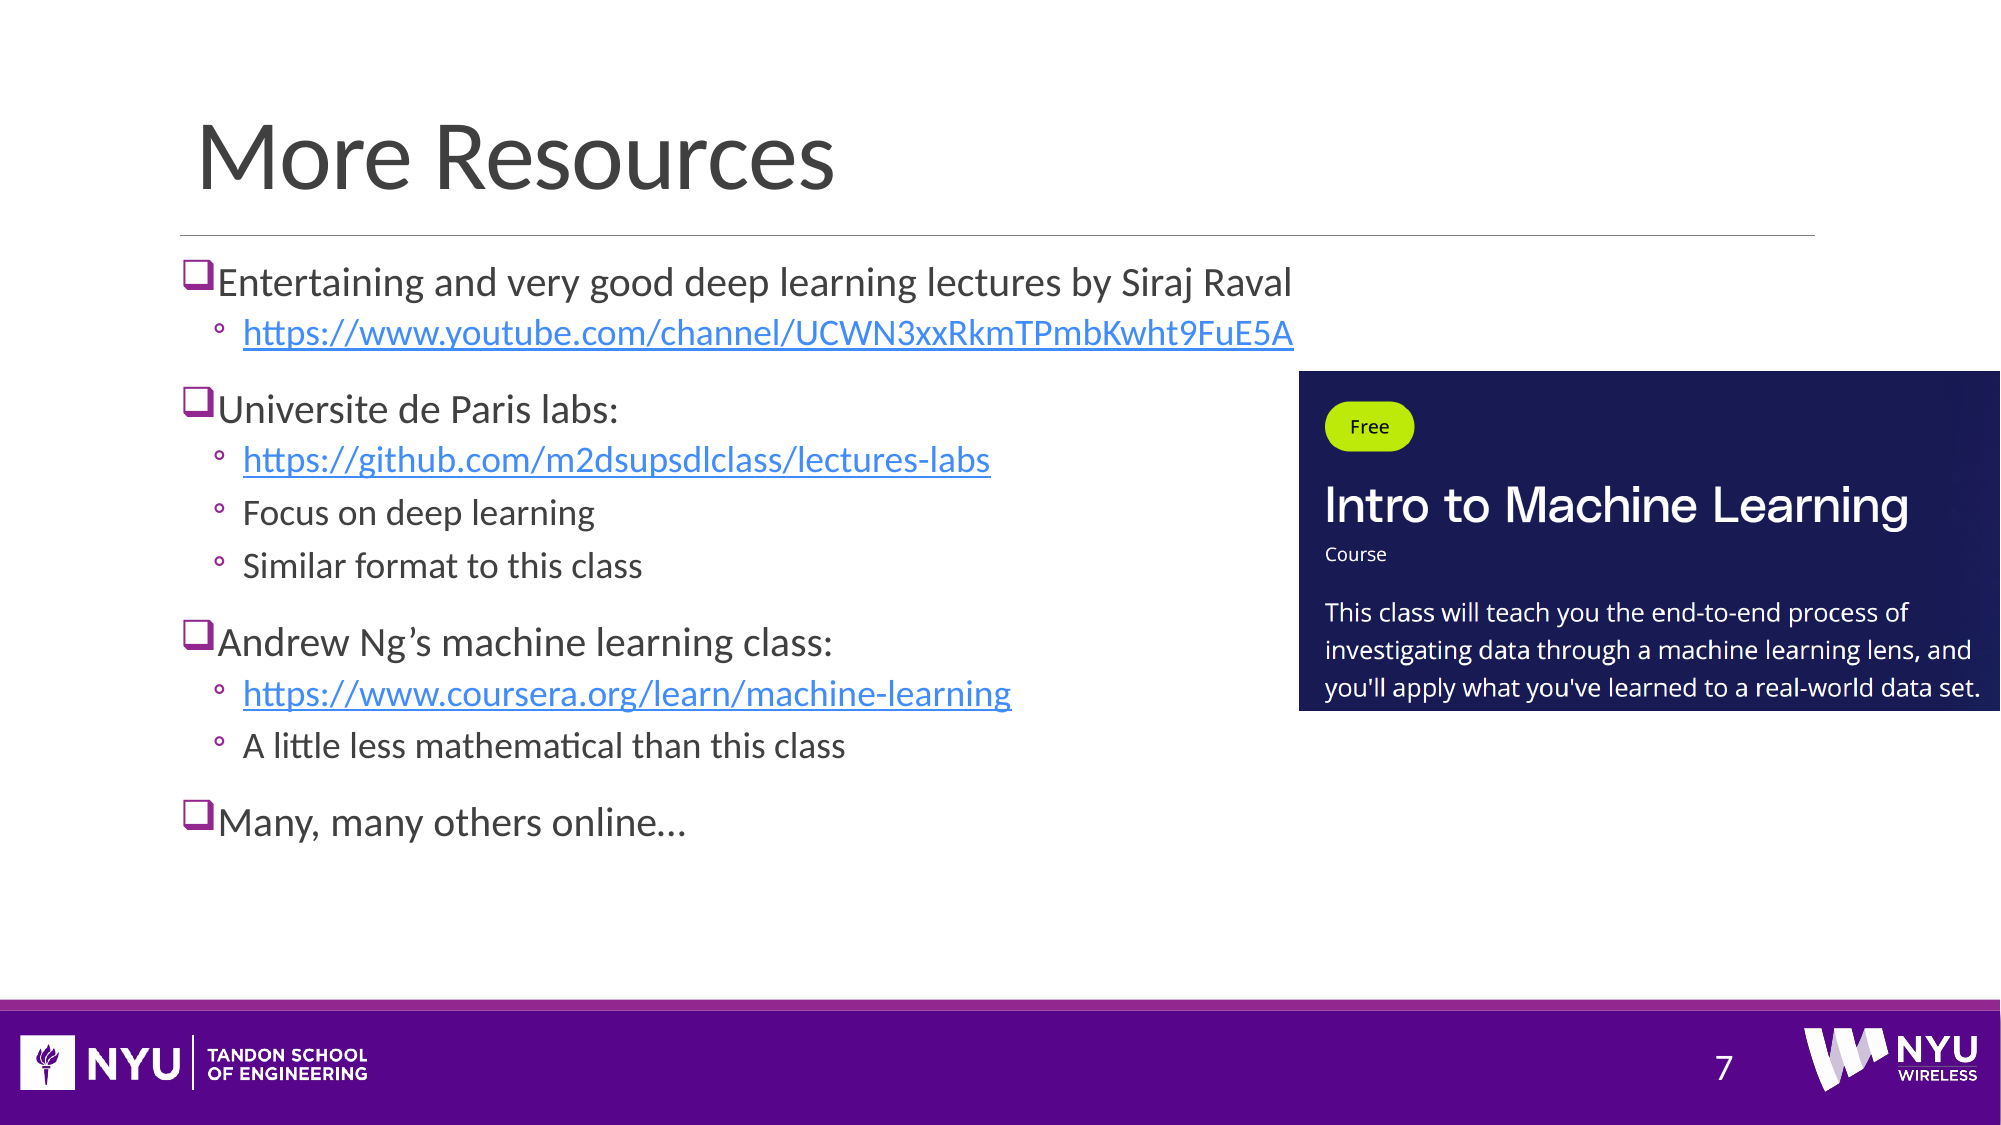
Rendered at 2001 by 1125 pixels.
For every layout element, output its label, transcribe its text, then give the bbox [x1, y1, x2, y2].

title More Resources [180, 47, 1830, 218]
picture [1298, 370, 2000, 712]
slide_number 7 [1533, 1035, 1749, 1096]
list Entertaining and very good deep learning lectures by Siraj Raval https://www.youtube.com/channel/UCWN3xxRkmTPmbKwht9FuE5A Universite de Paris labs: https://github.com/m2dsupsdlclass/lectures-labs Focus on deep learning Similar format to this class Andrew Ng’s machine learning class: https://www.coursera.org/learn/machine-learning A little less mathematical than this class Many, many others online… [180, 252, 1830, 963]
